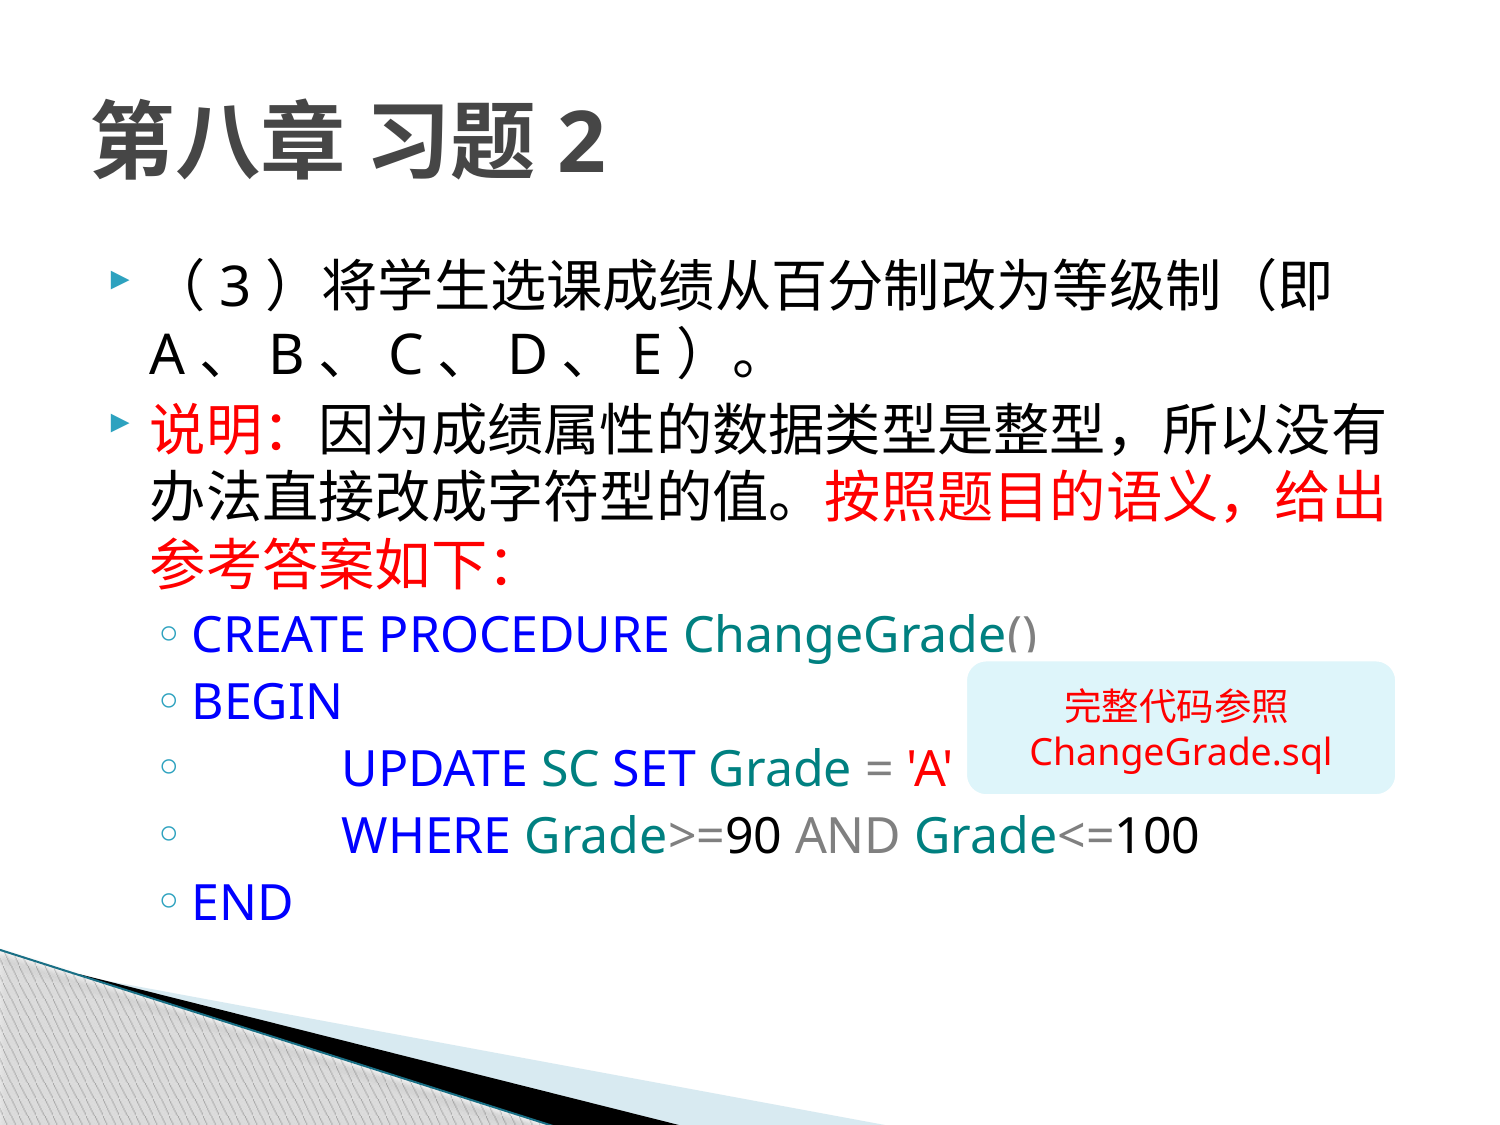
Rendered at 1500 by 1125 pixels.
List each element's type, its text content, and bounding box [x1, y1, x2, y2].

list （3）将学生选课成绩从百分制改为等级制（即A、B、C、D、E）。 说明：因为成绩属性的数据类型是整型，所以没有办法直接改成字符型的值。按照题目的语义，给出参考答案如下： CREATE PROCEDURE ChangeGrade() BEGIN UPDATE SC SET Grade = 'A' WHERE Grade>=90 AND Grade<=100 END [75, 243, 1425, 986]
title 第八章 习题2 [75, 45, 1425, 233]
text_box 完整代码参照ChangeGrade.sql [958, 652, 1405, 804]
